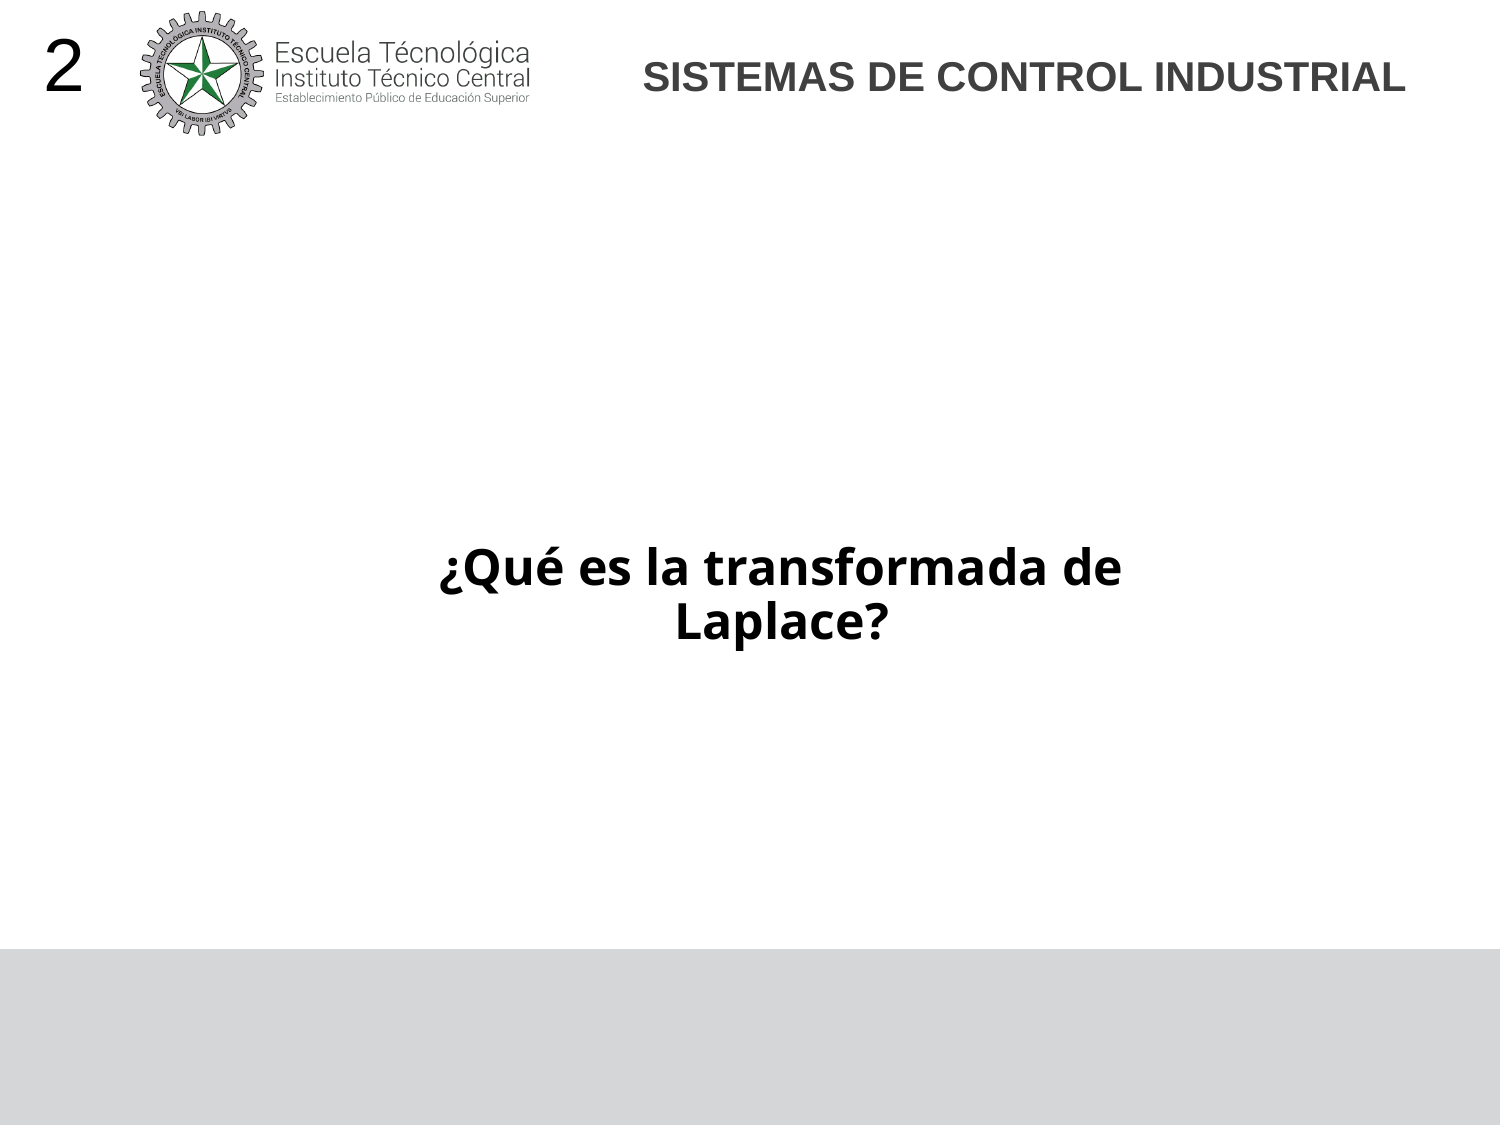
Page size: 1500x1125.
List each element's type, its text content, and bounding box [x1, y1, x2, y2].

picture [130, 7, 538, 138]
text_box SISTEMAS DE CONTROL INDUSTRIAL [538, 42, 1422, 125]
title ¿Qué es la transformada de Laplace? [334, 467, 1230, 658]
text_box 2 [0, 0, 128, 114]
